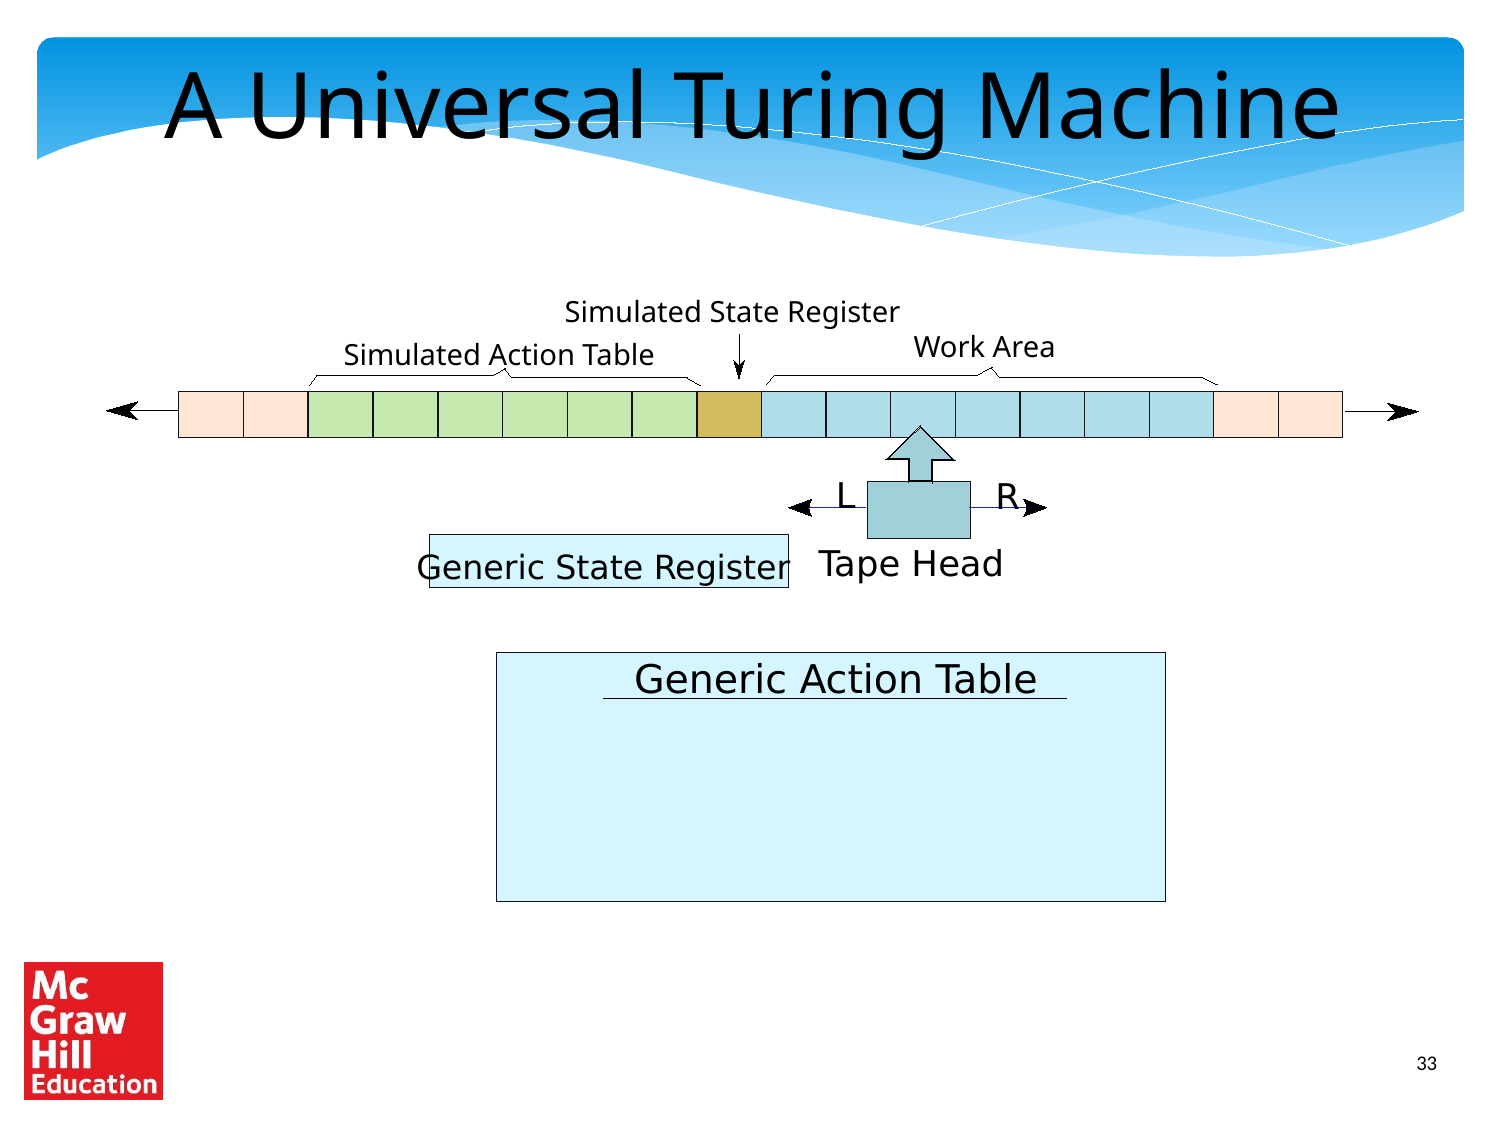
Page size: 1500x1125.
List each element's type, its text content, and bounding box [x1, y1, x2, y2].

text_box [309, 368, 505, 386]
text_box [178, 391, 243, 438]
text_box [373, 391, 438, 438]
text_box [867, 481, 971, 539]
text_box [1213, 391, 1278, 438]
text_box [429, 534, 789, 546]
text_box [106, 401, 138, 420]
text_box [1023, 499, 1047, 517]
text_box [890, 391, 955, 438]
text_box [1020, 391, 1084, 438]
text_box [438, 391, 503, 438]
text_box 33 [1401, 1042, 1494, 1103]
text_box L [835, 473, 856, 517]
text_box [1084, 391, 1150, 438]
text_box [697, 391, 761, 438]
text_box [761, 391, 826, 438]
text_box [632, 391, 697, 438]
text_box [91, 275, 1425, 921]
text_box [733, 360, 745, 379]
text_box [504, 368, 701, 386]
picture [24, 962, 163, 1101]
text_box Simulated Action Table [343, 336, 656, 372]
text_box Generic Action Table [634, 653, 1038, 698]
text_box [1150, 391, 1213, 438]
text_box [243, 391, 308, 438]
text_box [826, 391, 890, 438]
text_box Generic State Register [416, 546, 791, 587]
text_box [788, 499, 812, 517]
text_box Simulated State Register [564, 293, 901, 329]
text_box [991, 367, 1218, 385]
text_box [503, 391, 567, 438]
text_box [955, 391, 1020, 438]
text_box [766, 367, 991, 385]
text_box [1387, 403, 1419, 421]
text_box [1278, 391, 1343, 438]
text_box R [995, 473, 1021, 517]
text_box Work Area [913, 328, 1056, 364]
text_box [308, 391, 373, 438]
text_box [888, 427, 953, 481]
text_box [567, 391, 632, 438]
text_box [496, 652, 1166, 902]
title A Universal Turing Machine [145, 7, 1363, 196]
text_box Tape Head [818, 541, 1005, 584]
